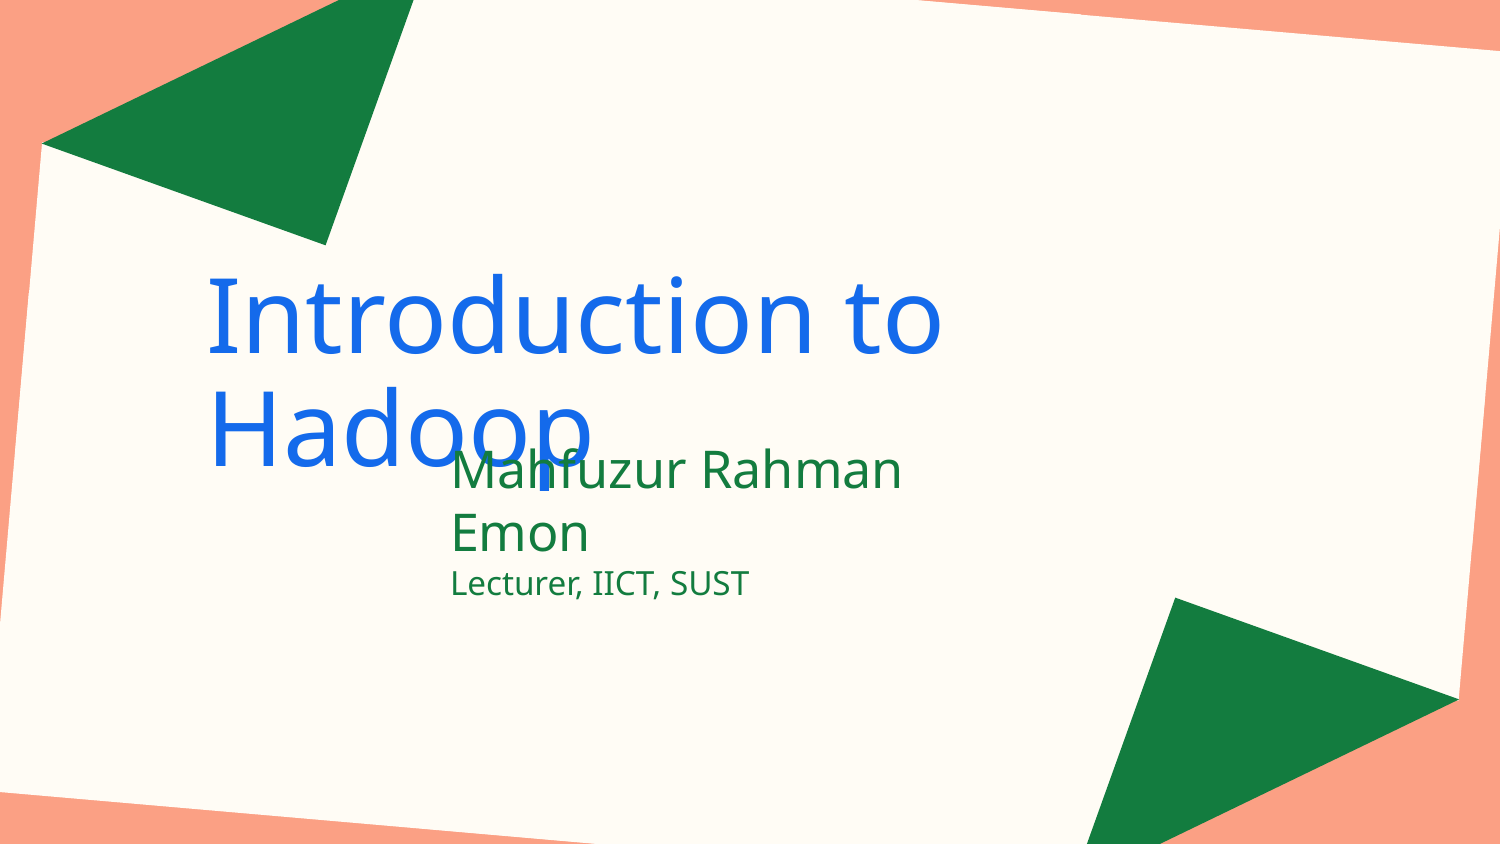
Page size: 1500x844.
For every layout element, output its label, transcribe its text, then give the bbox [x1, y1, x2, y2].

title Introduction to Hadoop [191, 248, 1309, 504]
subtitle Mahfuzur Rahman Emon Lecturer, IICT, SUST [435, 421, 1065, 844]
